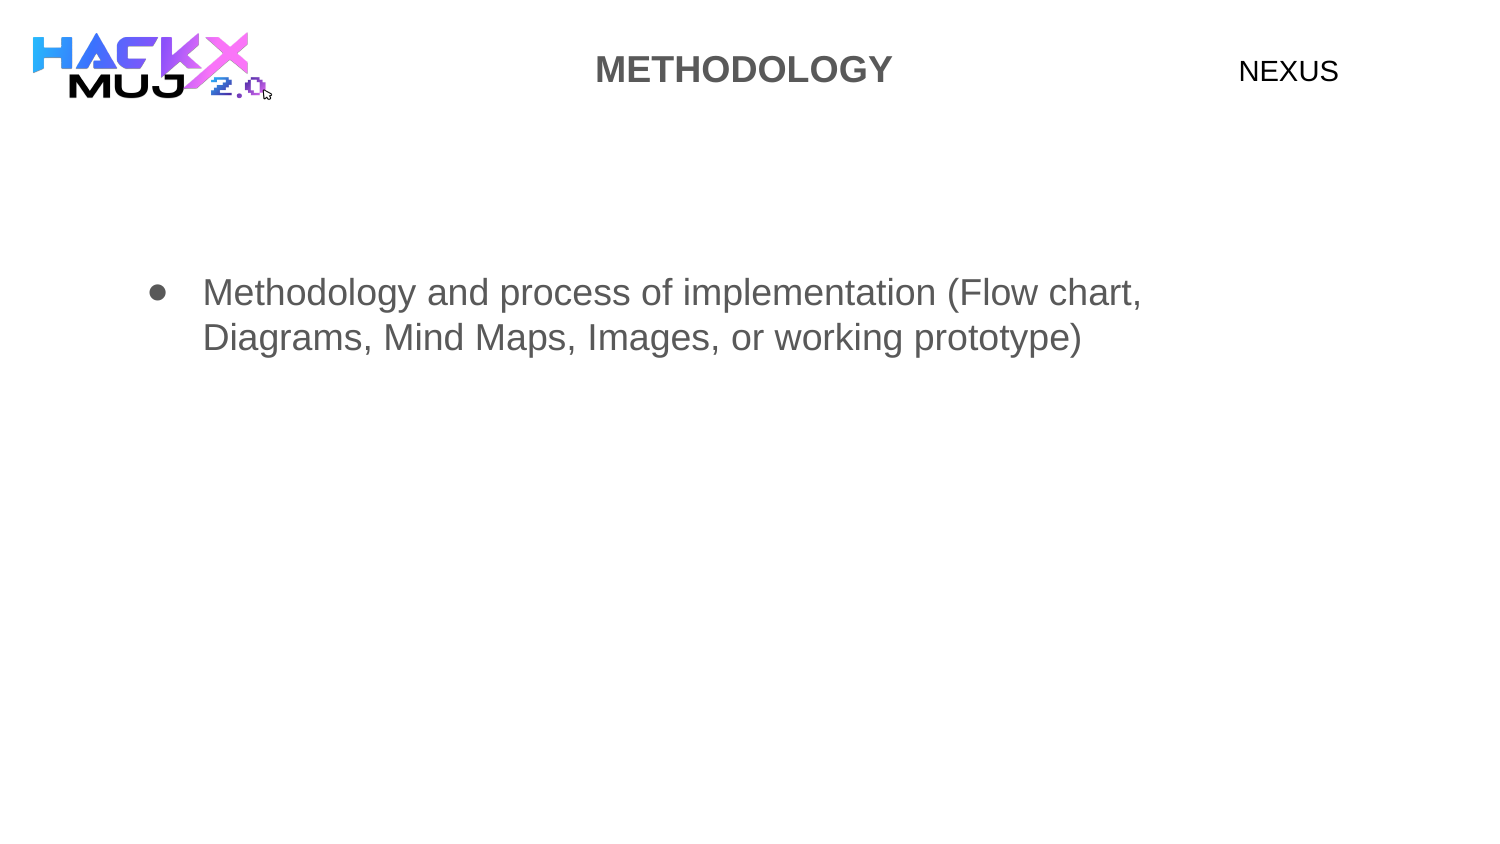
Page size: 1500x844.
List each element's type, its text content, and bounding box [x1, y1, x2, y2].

text_box METHODOLOGY [580, 30, 920, 106]
text_box Methodology and process of implementation (Flow chart, Diagrams, Mind Maps, Images, or working prototype) [112, 253, 1307, 373]
text_box [32, 32, 273, 105]
title NEXUS [1223, 37, 1449, 99]
